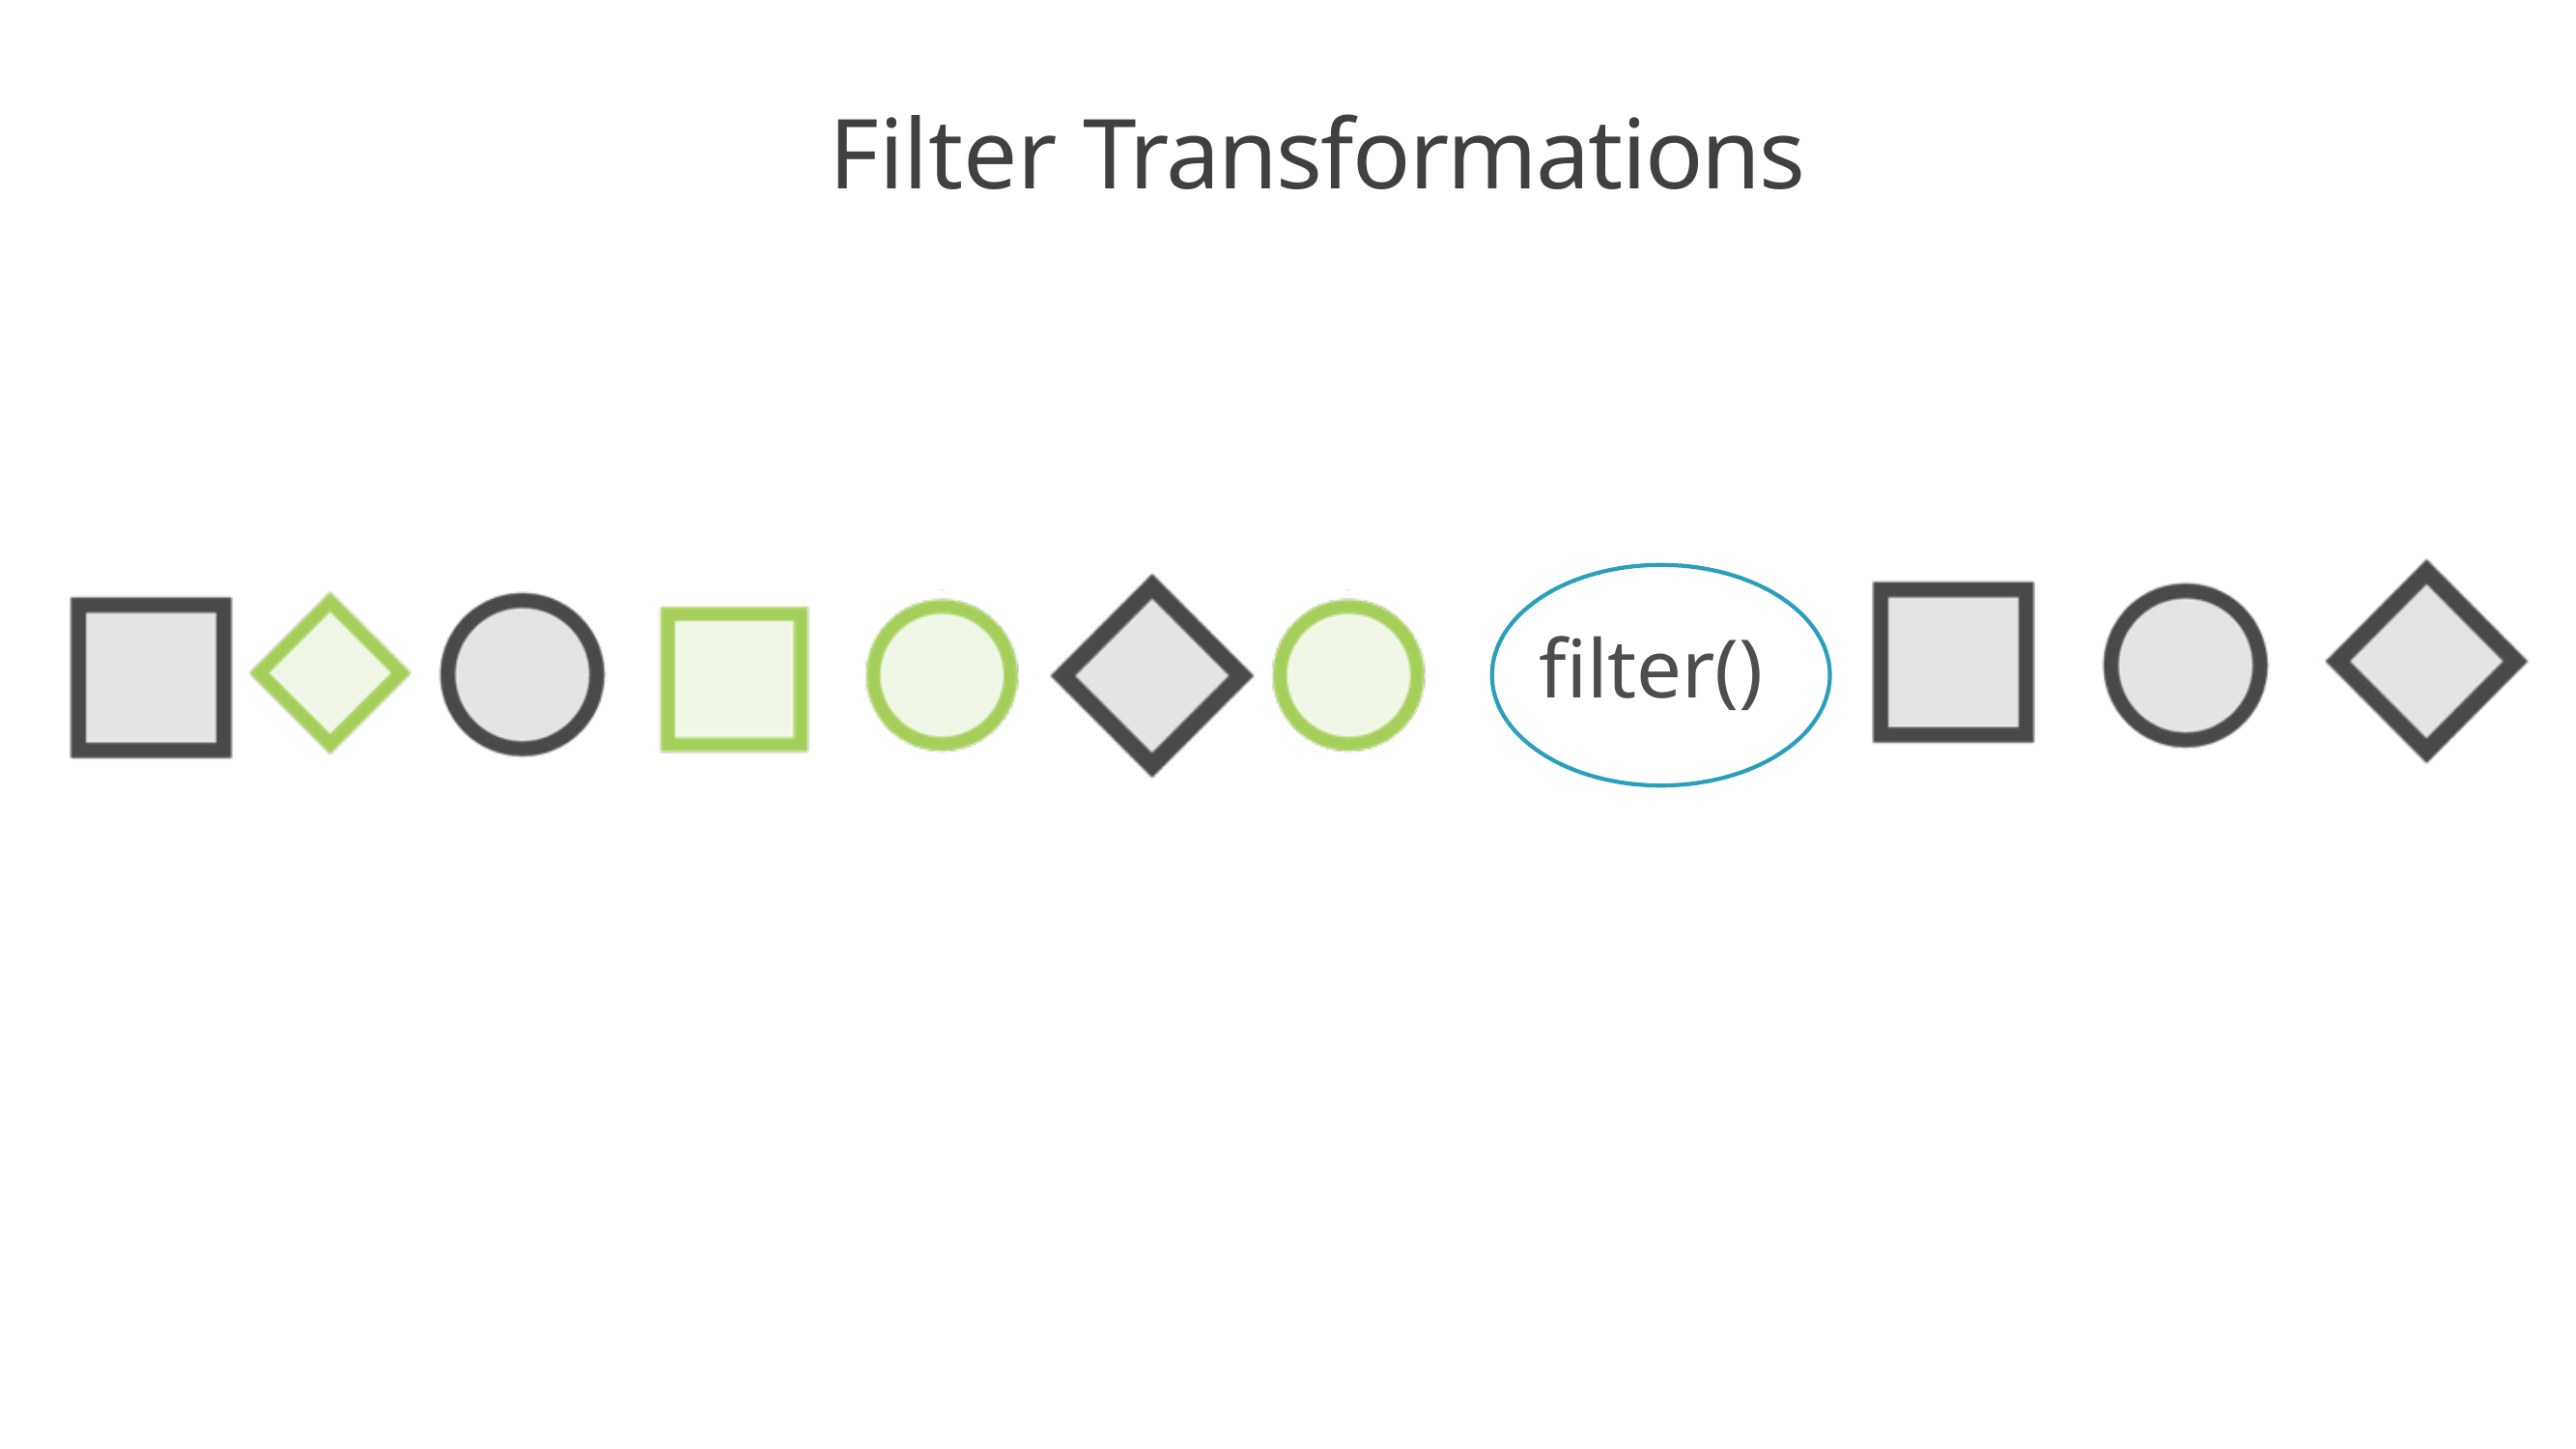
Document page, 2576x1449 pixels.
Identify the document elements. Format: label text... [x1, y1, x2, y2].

picture [649, 587, 824, 765]
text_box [58, 579, 620, 774]
picture [1860, 563, 2057, 757]
picture [2086, 574, 2283, 758]
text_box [1489, 562, 1832, 788]
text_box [853, 563, 1439, 787]
picture [2311, 549, 2540, 774]
title Filter Transformations [704, 90, 1871, 335]
